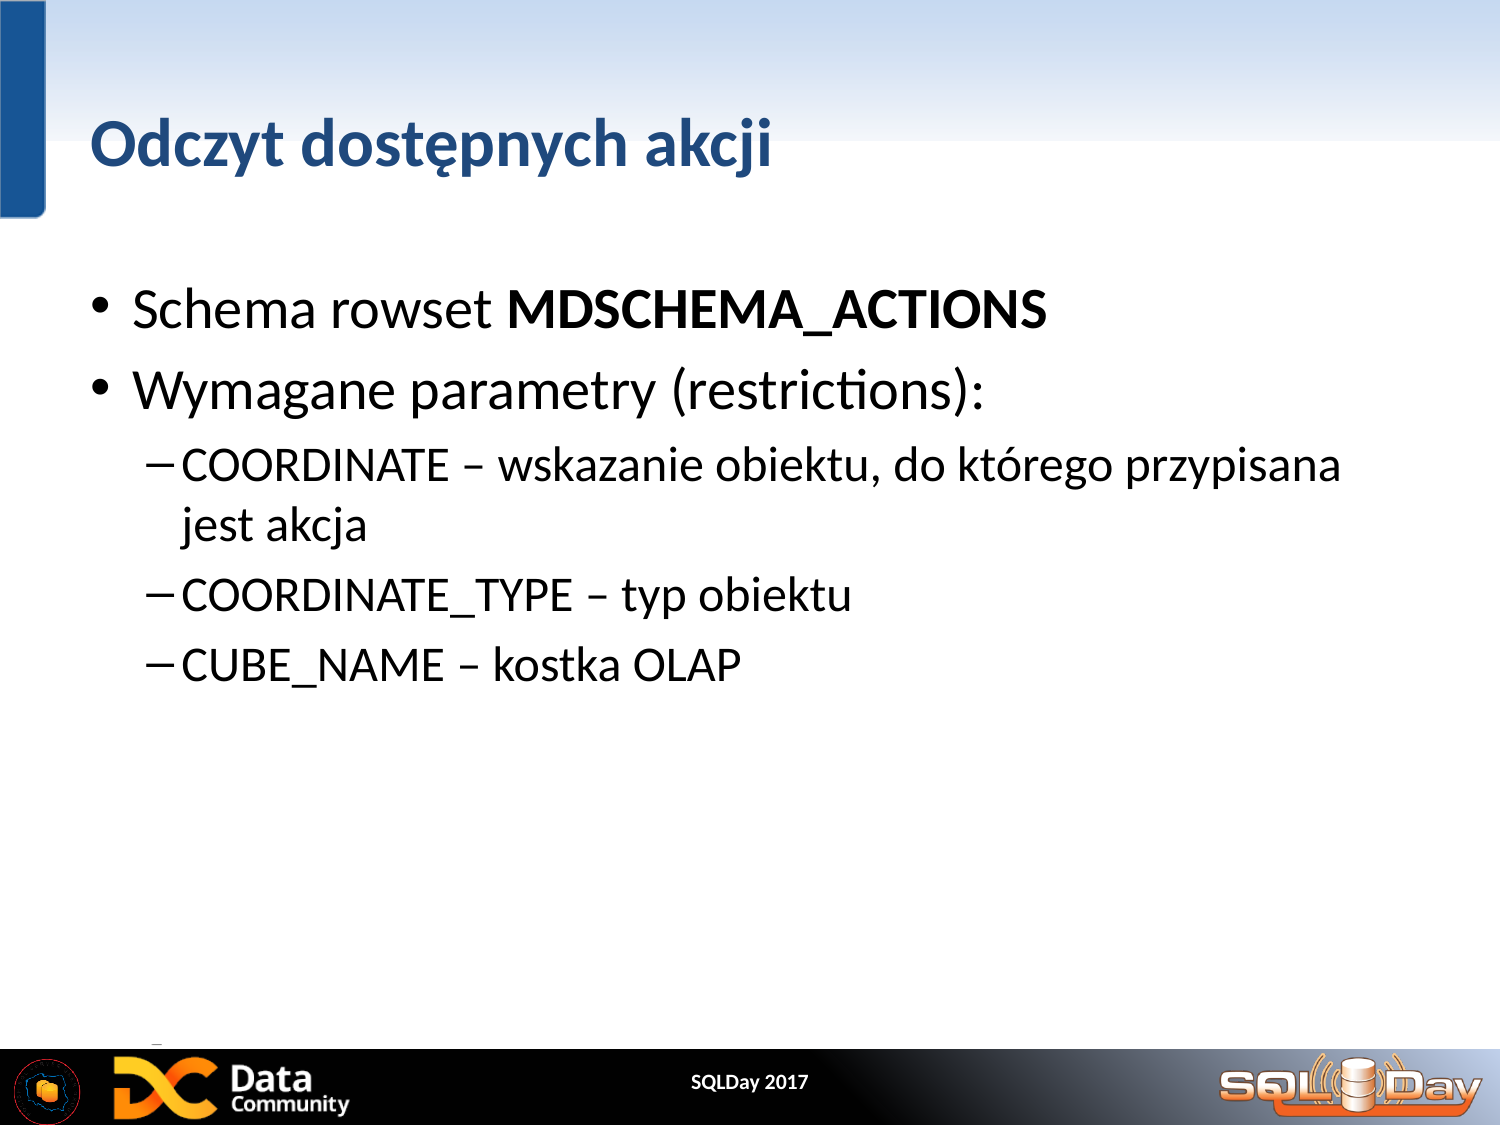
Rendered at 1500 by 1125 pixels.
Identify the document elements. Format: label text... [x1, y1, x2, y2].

picture [0, 0, 46, 219]
title Odczyt dostępnych akcji [75, 45, 1425, 233]
picture [1219, 1053, 1483, 1117]
picture [12, 1057, 81, 1125]
picture [92, 1044, 378, 1125]
list Schema rowset MDSCHEMA_ACTIONS Wymagane parametry (restrictions): COORDINATE – wskazanie obiektu, do którego przypisana jest akcja COORDINATE_TYPE – typ obiektu CUBE_NAME – kostka OLAP [75, 262, 1425, 1005]
